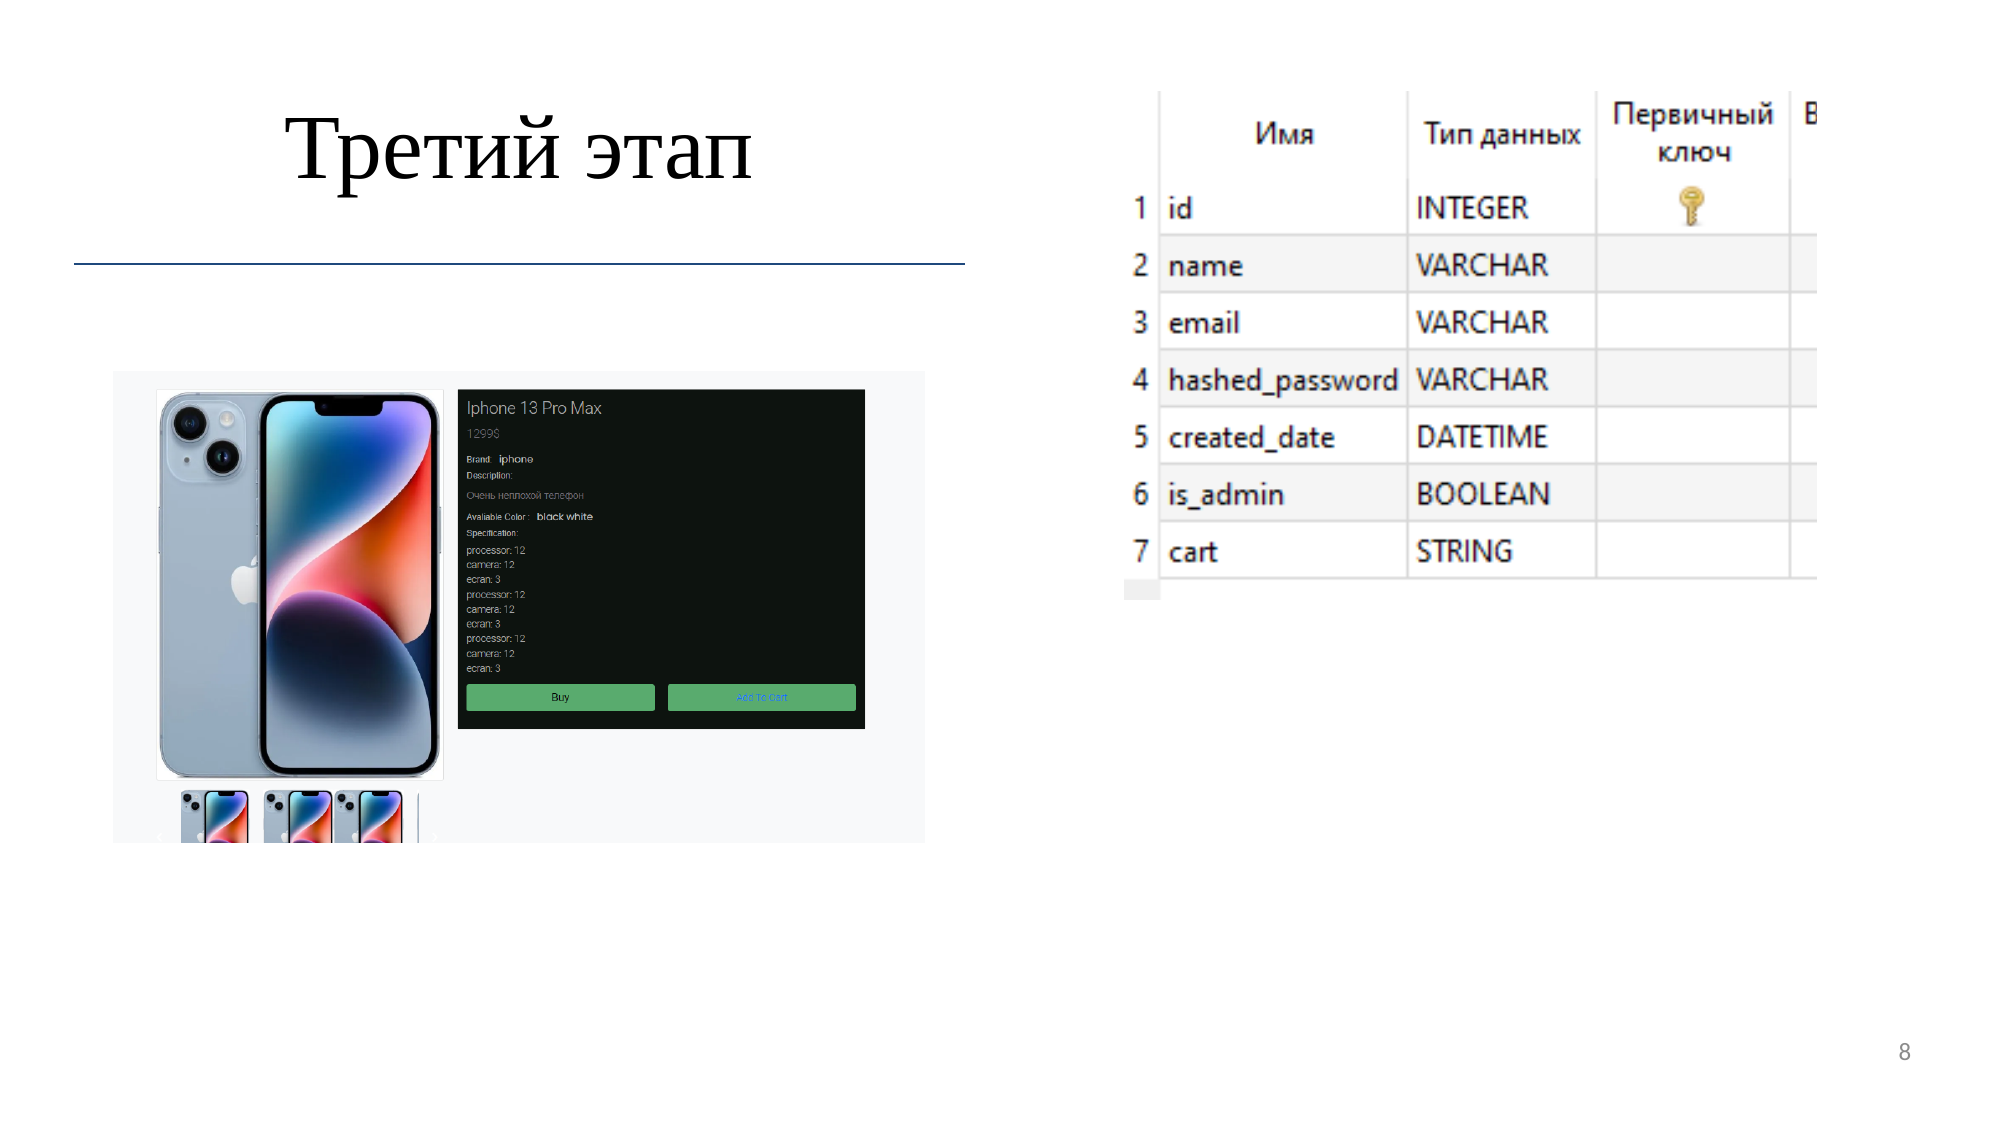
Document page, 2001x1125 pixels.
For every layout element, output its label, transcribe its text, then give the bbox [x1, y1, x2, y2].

title Третий этап [73, 63, 965, 205]
picture [113, 371, 925, 844]
slide_number 8 [1843, 1009, 1927, 1092]
picture [1123, 90, 1818, 601]
